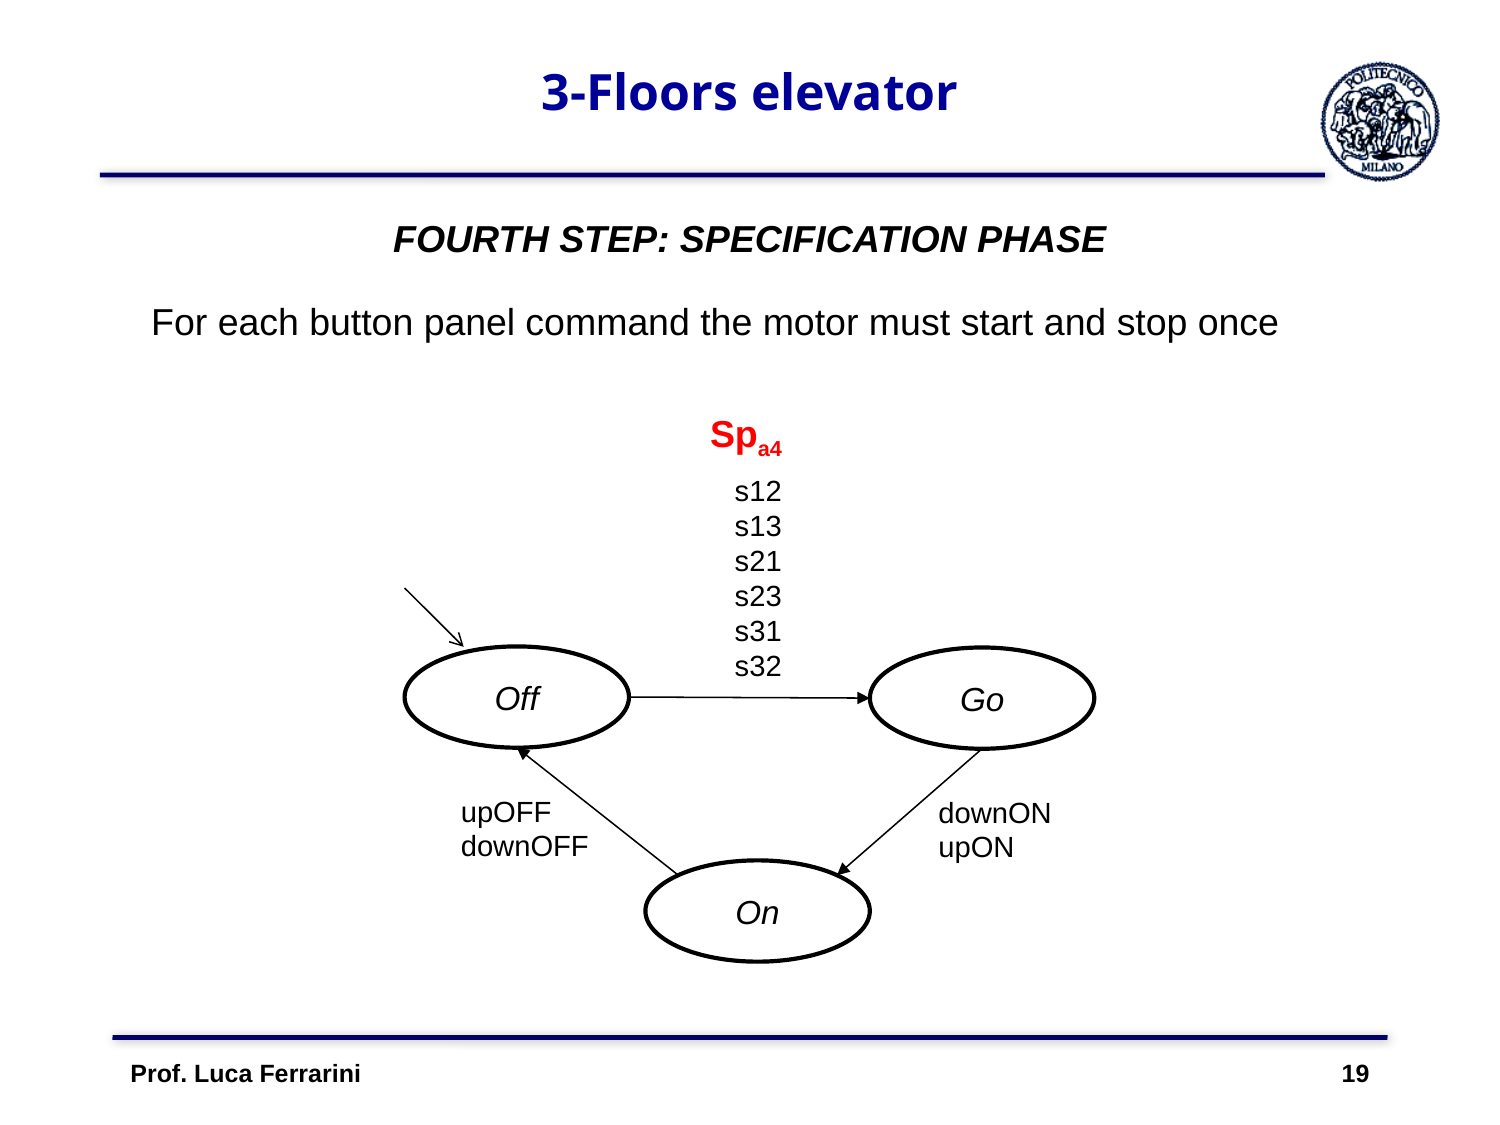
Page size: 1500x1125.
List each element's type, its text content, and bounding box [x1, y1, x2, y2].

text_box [404, 464, 1095, 962]
slide_number Prof. Luca Ferrarini 19 [50, 1050, 1450, 1125]
text_box Spa4 [695, 402, 804, 463]
text_box FOURTH STEP: SPECIFICATION PHASE [101, 207, 1399, 267]
text_box For each button panel command the motor must start and stop once [136, 267, 1363, 351]
title 3-Floors elevator [112, 0, 1388, 185]
